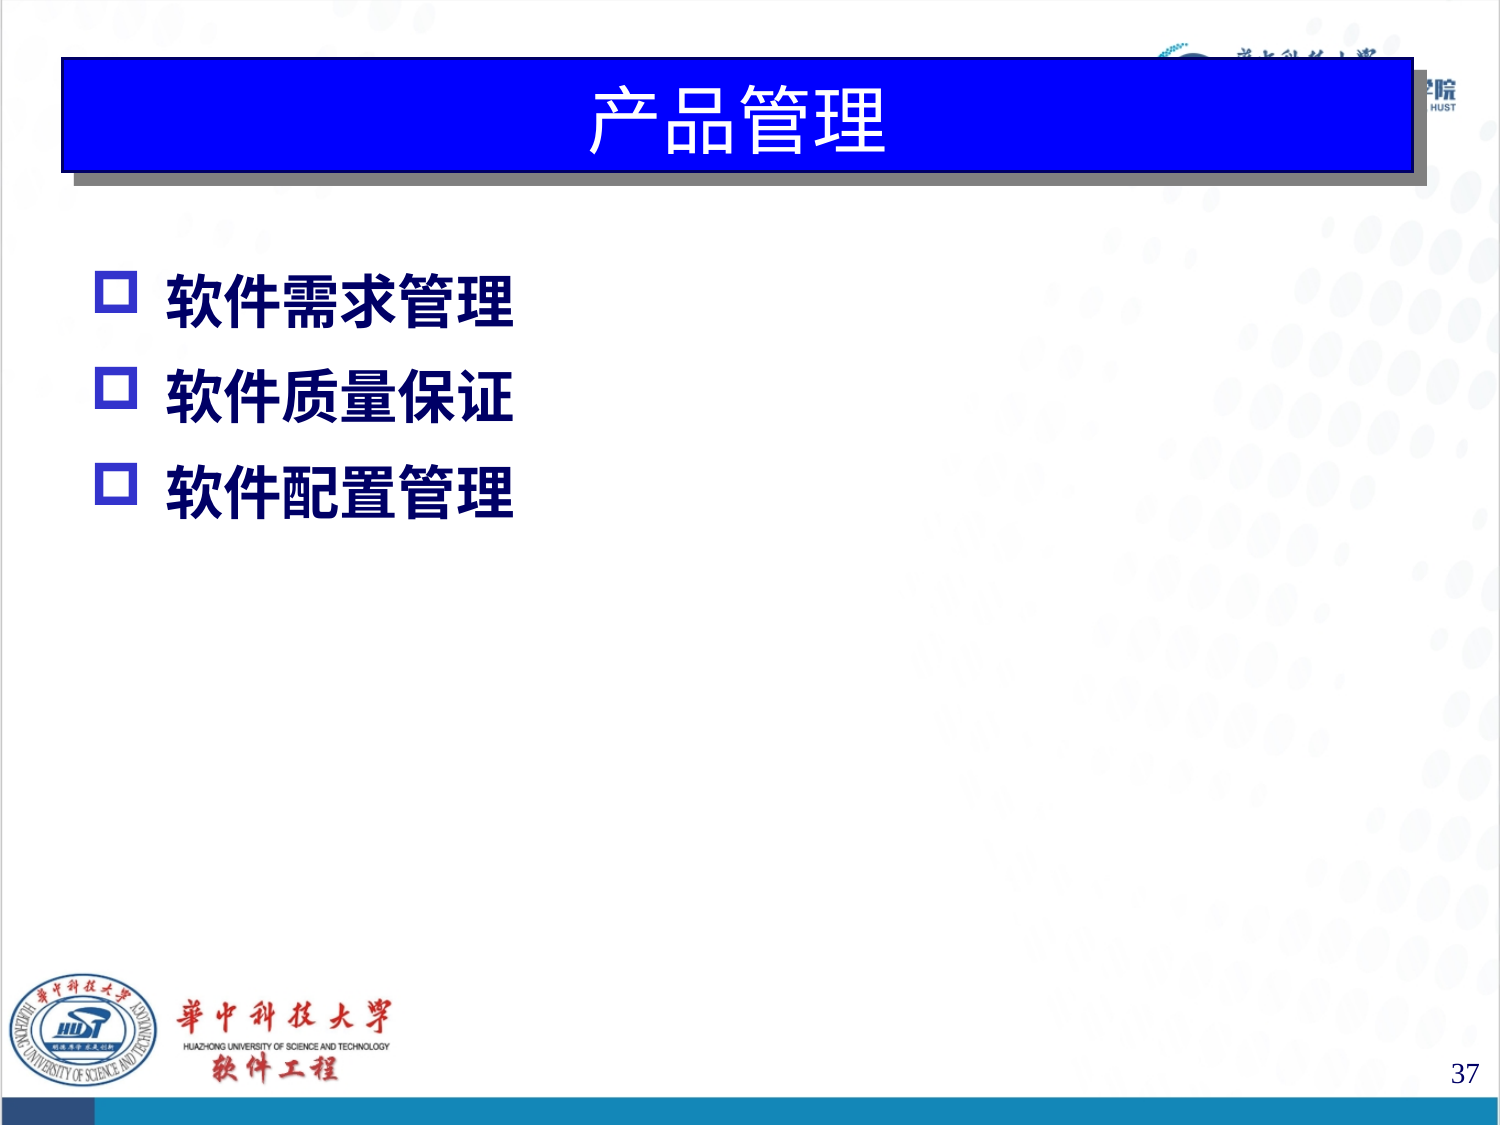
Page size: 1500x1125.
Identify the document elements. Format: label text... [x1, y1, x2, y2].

list 软件需求管理 软件质量保证 软件配置管理 [75, 243, 550, 551]
title 产品管理 [61, 57, 1414, 173]
picture [0, 0, 1500, 1125]
slide_number 37 [1145, 1046, 1496, 1090]
